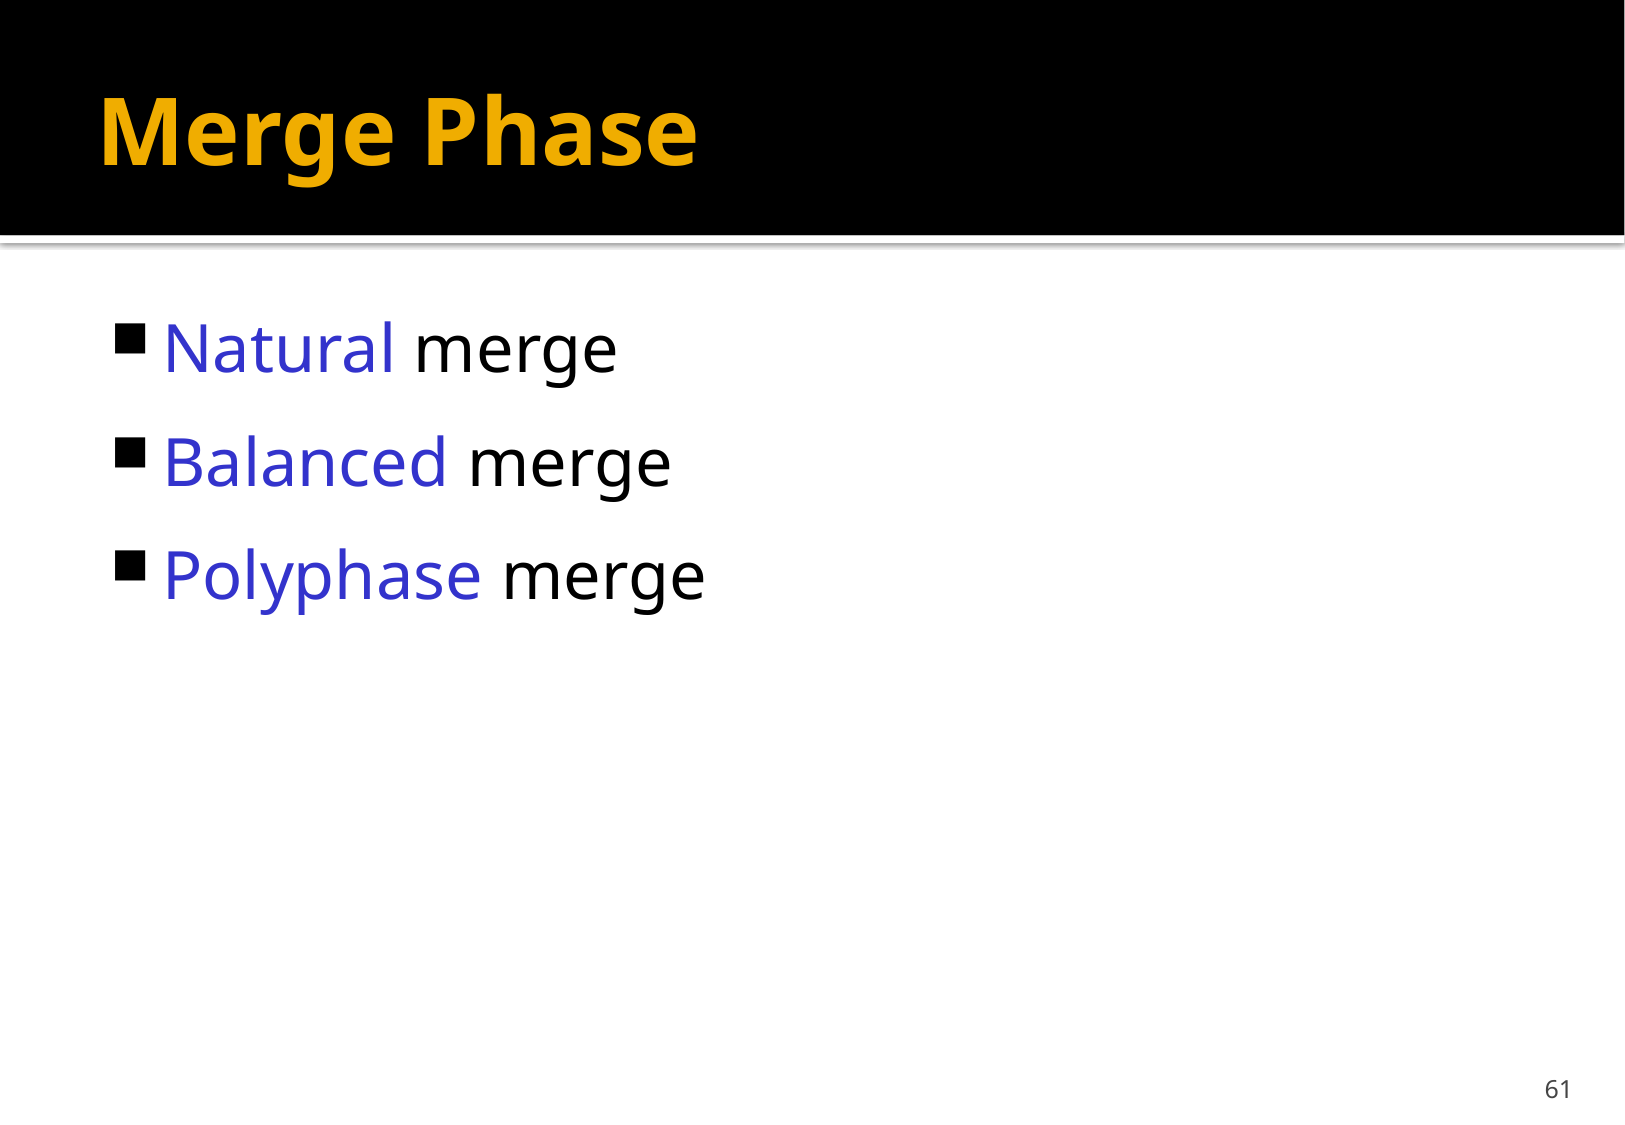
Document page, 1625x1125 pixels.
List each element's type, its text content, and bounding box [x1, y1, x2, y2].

slide_number 61 [1457, 1062, 1588, 1108]
title Merge Phase [81, 25, 1544, 231]
list Natural merge Balanced merge Polyphase merge [81, 291, 1544, 1050]
